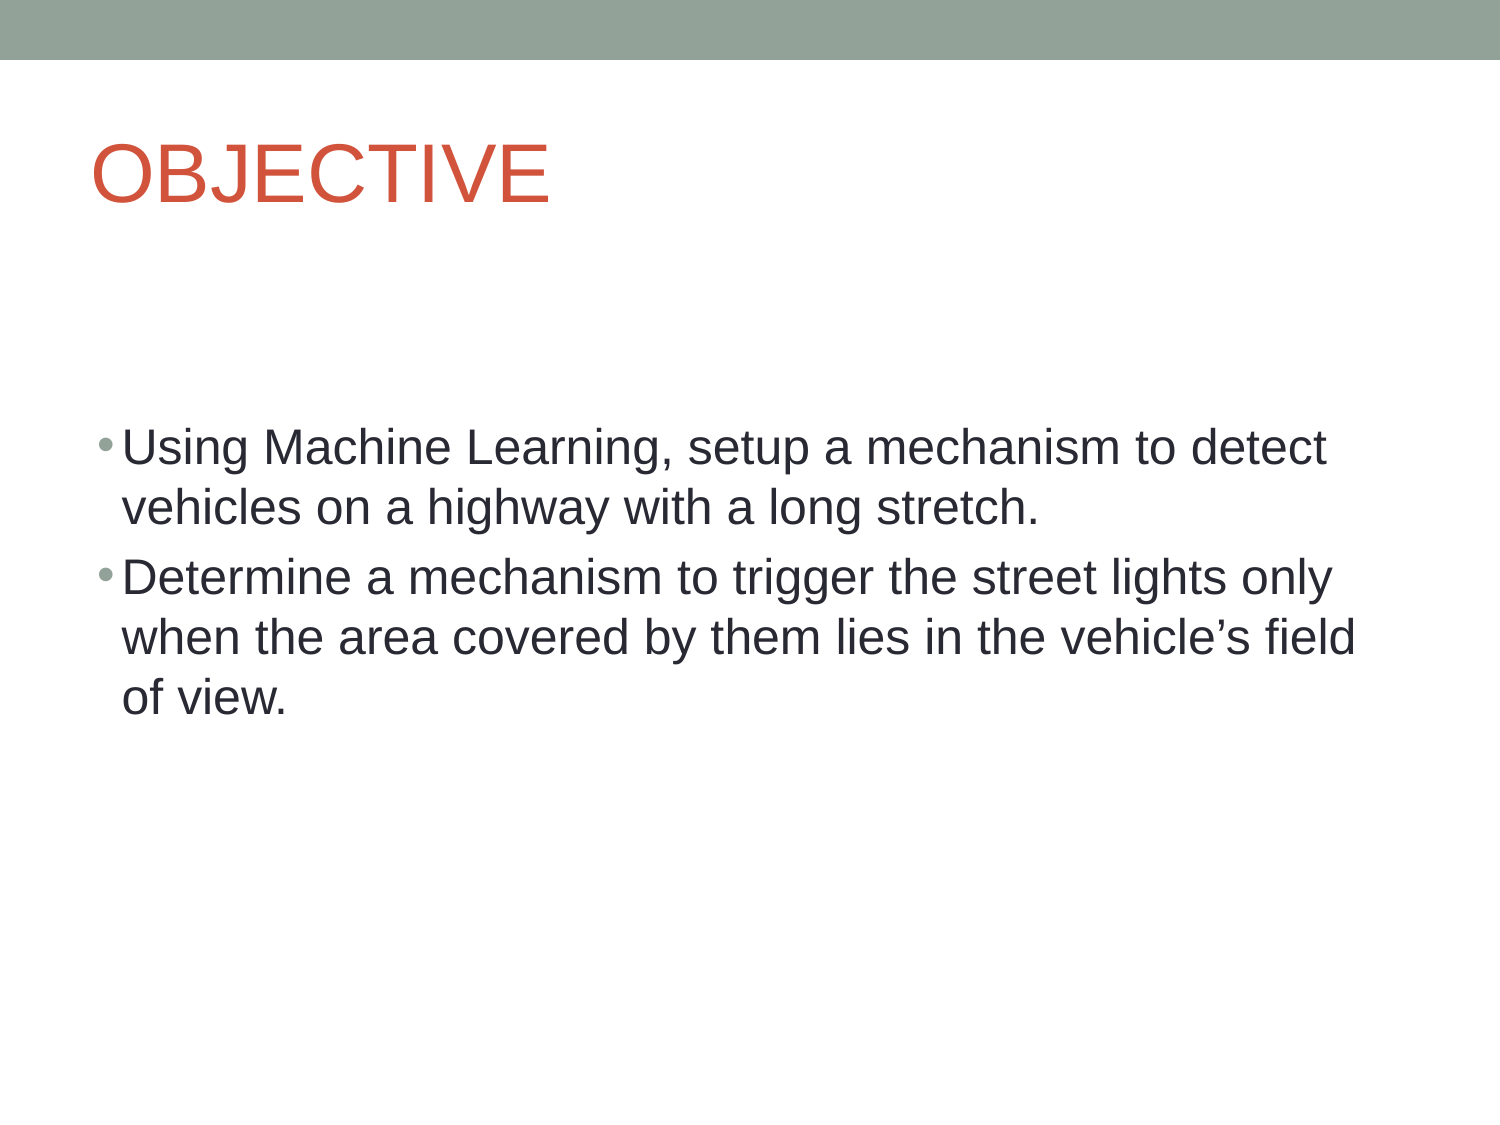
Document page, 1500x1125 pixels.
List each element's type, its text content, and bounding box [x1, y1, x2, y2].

list Using Machine Learning, setup a mechanism to detect vehicles on a highway with a long stretch. Determine a mechanism to trigger the street lights only when the area covered by them lies in the vehicle’s field of view. [76, 406, 1424, 1097]
title OBJECTIVE [75, 87, 1425, 250]
